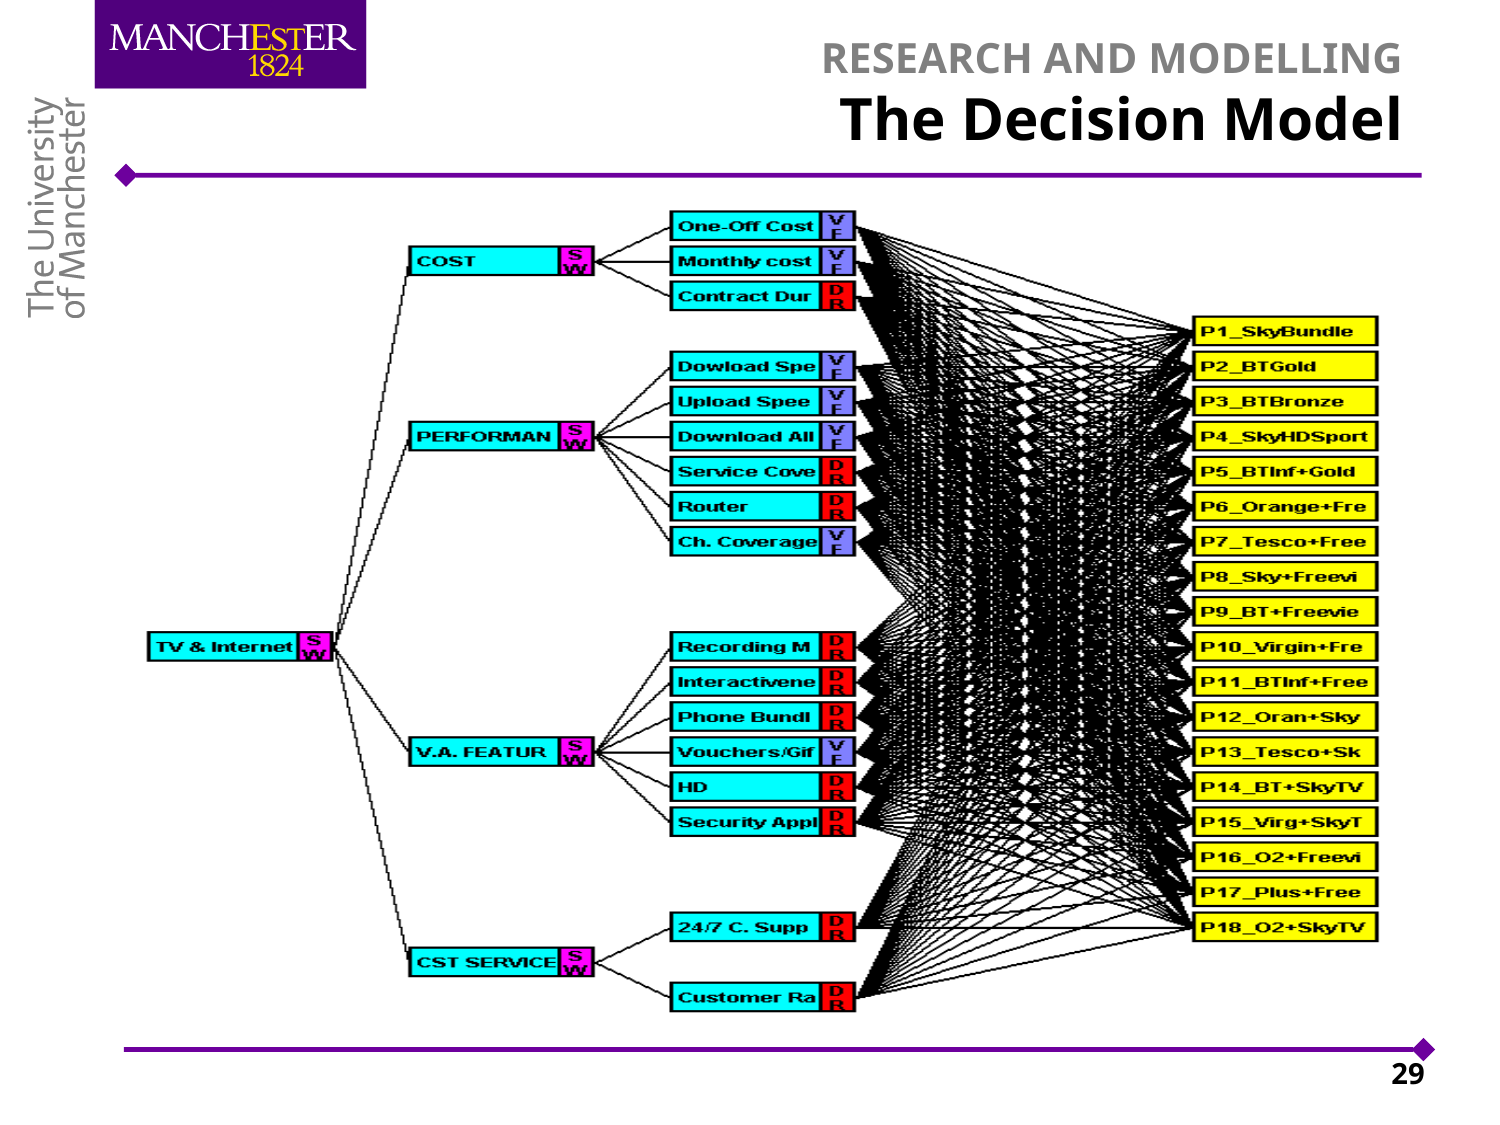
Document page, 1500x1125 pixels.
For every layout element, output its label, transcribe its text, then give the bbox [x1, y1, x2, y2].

picture [0, 0, 1465, 1020]
title RESEARCH AND MODELLING The Decision Model [395, 24, 1418, 161]
slide_number 29 [1074, 1058, 1426, 1103]
